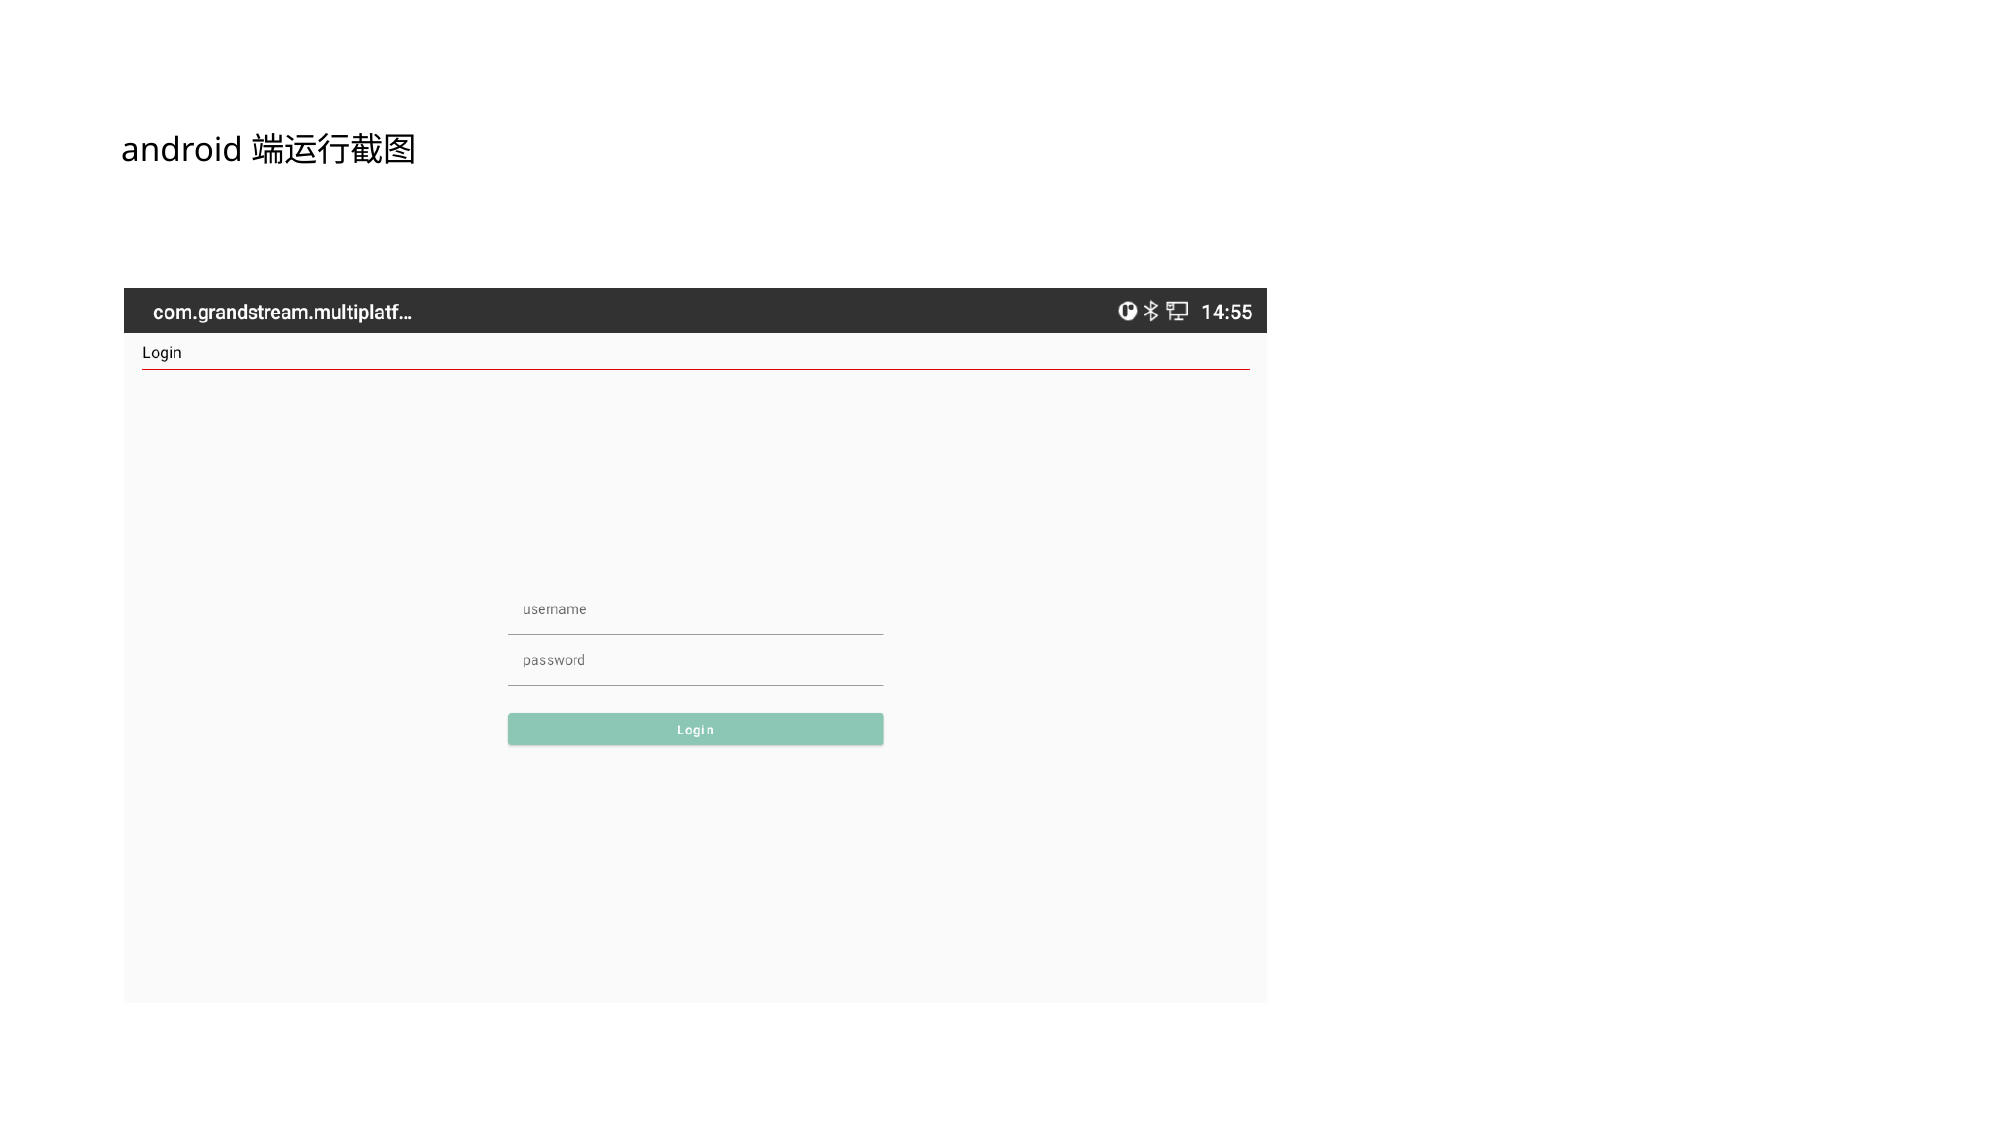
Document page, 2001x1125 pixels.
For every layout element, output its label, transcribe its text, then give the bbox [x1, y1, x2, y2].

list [124, 288, 1267, 1003]
title android端运行截图 [106, 42, 1832, 260]
